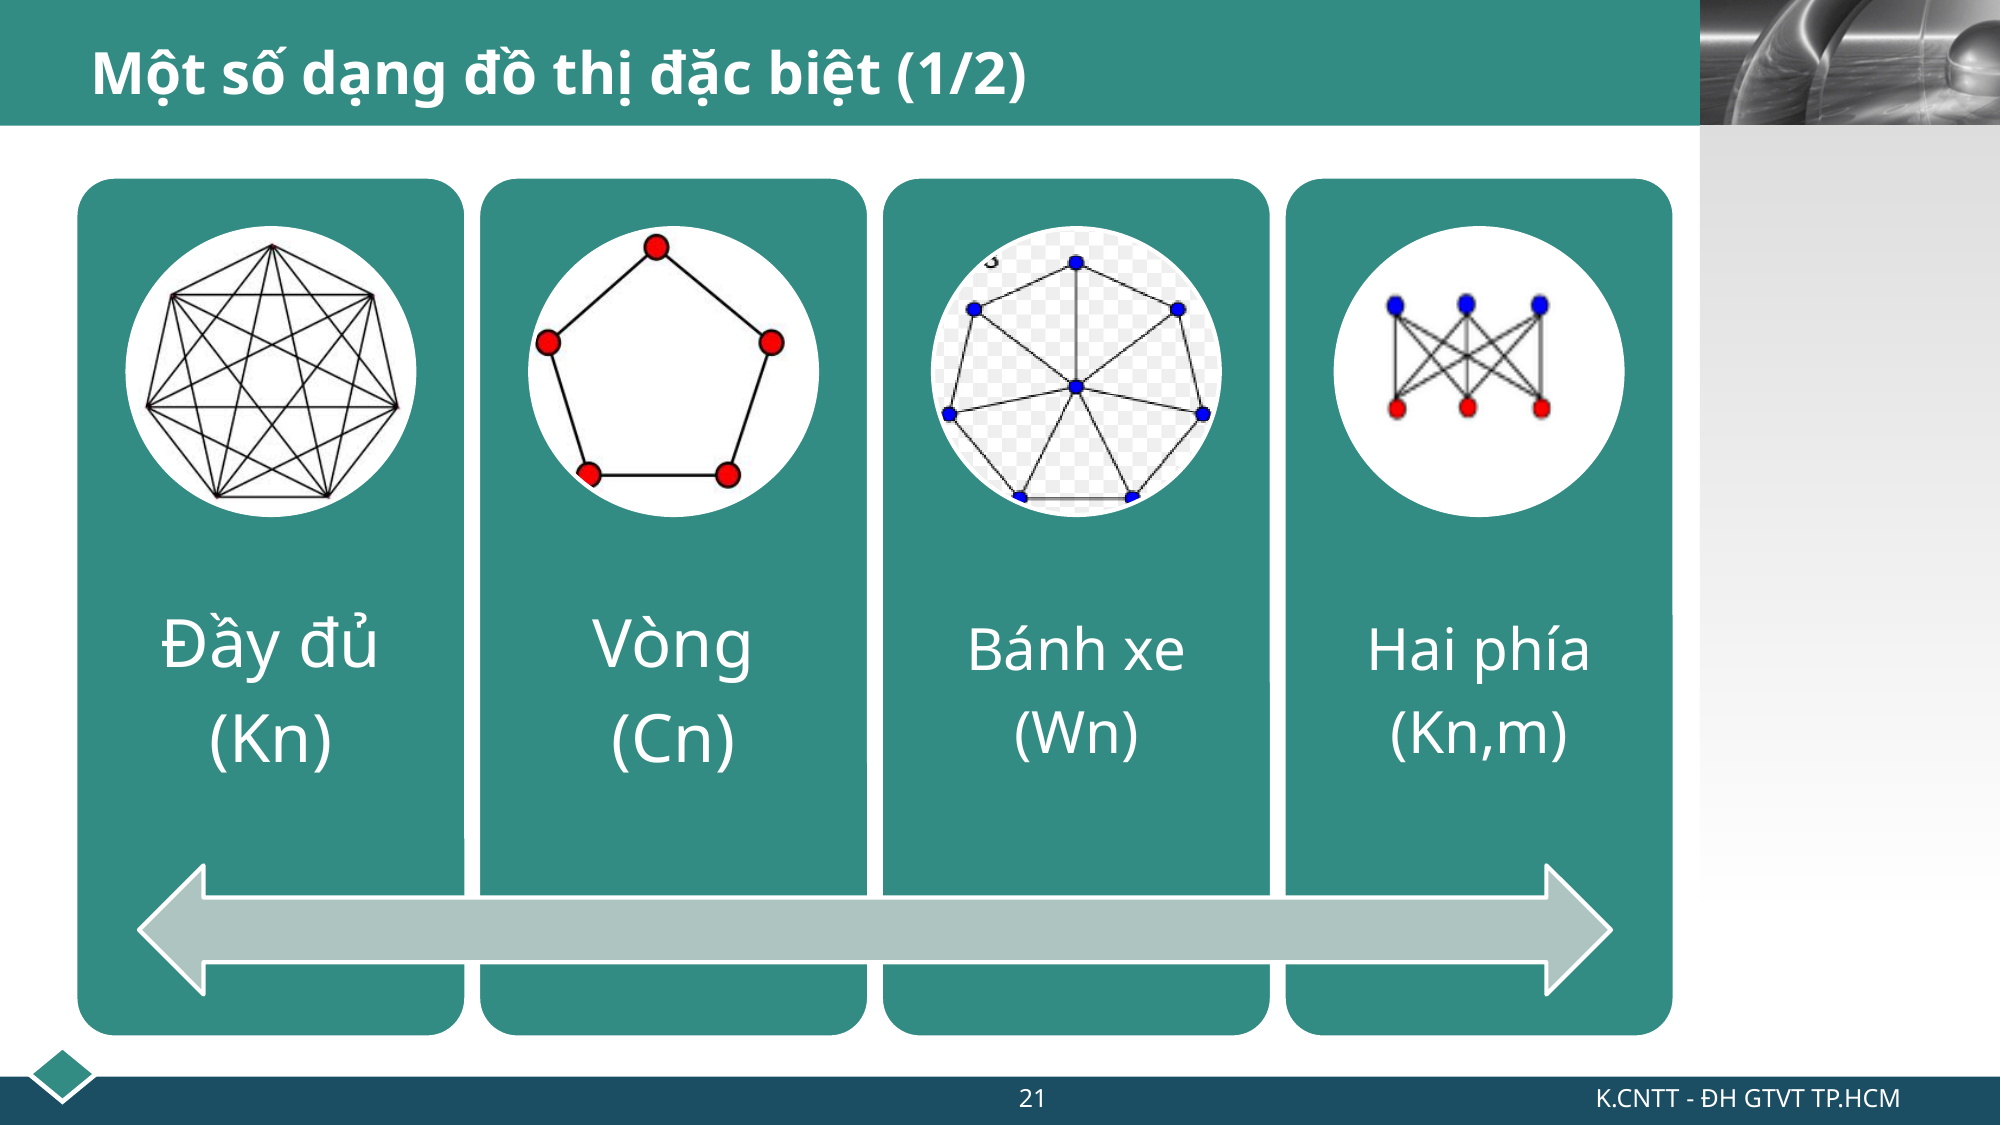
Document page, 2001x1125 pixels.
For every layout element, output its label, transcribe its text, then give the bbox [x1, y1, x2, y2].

footer K.CNTT - ĐH GTVT TP.HCM [1399, 1074, 1917, 1115]
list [74, 176, 1676, 1038]
slide_number 21 [799, 1074, 1267, 1115]
title Một số dạng đồ thị đặc biệt (1/2) [74, 24, 1676, 118]
picture [1700, 0, 2000, 125]
